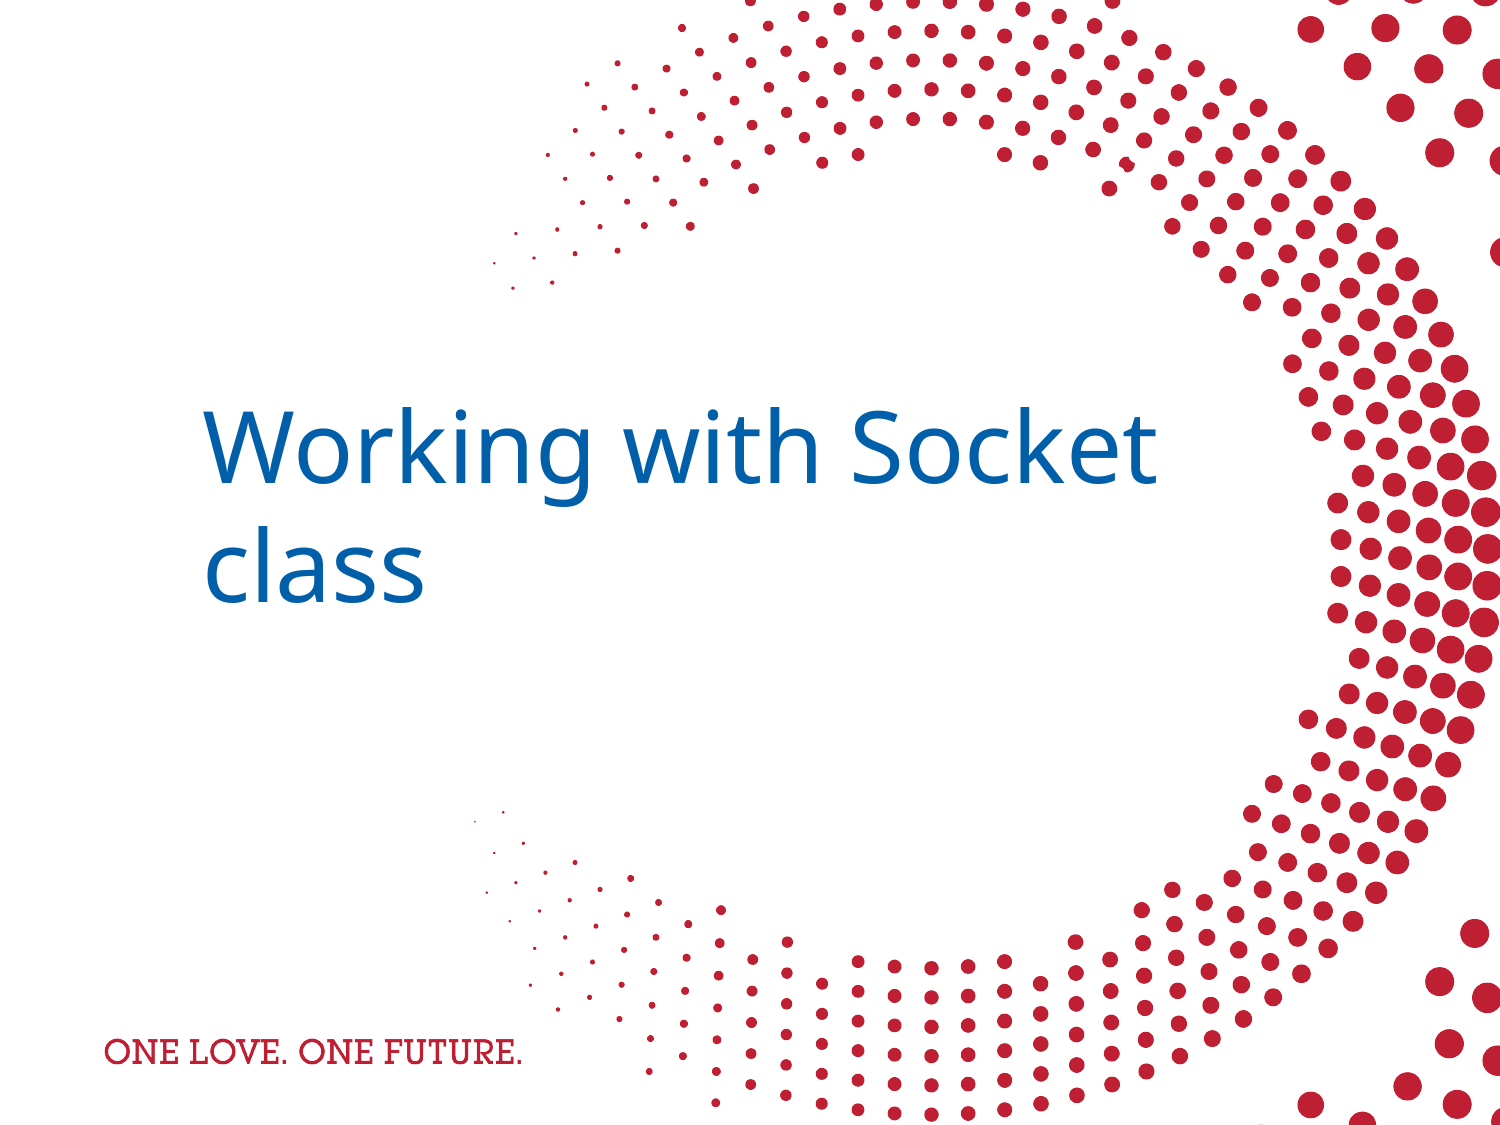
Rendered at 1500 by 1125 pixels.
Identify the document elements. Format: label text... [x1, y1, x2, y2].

text_box Working with Socket class [200, 383, 1217, 624]
picture [0, 0, 1500, 1125]
